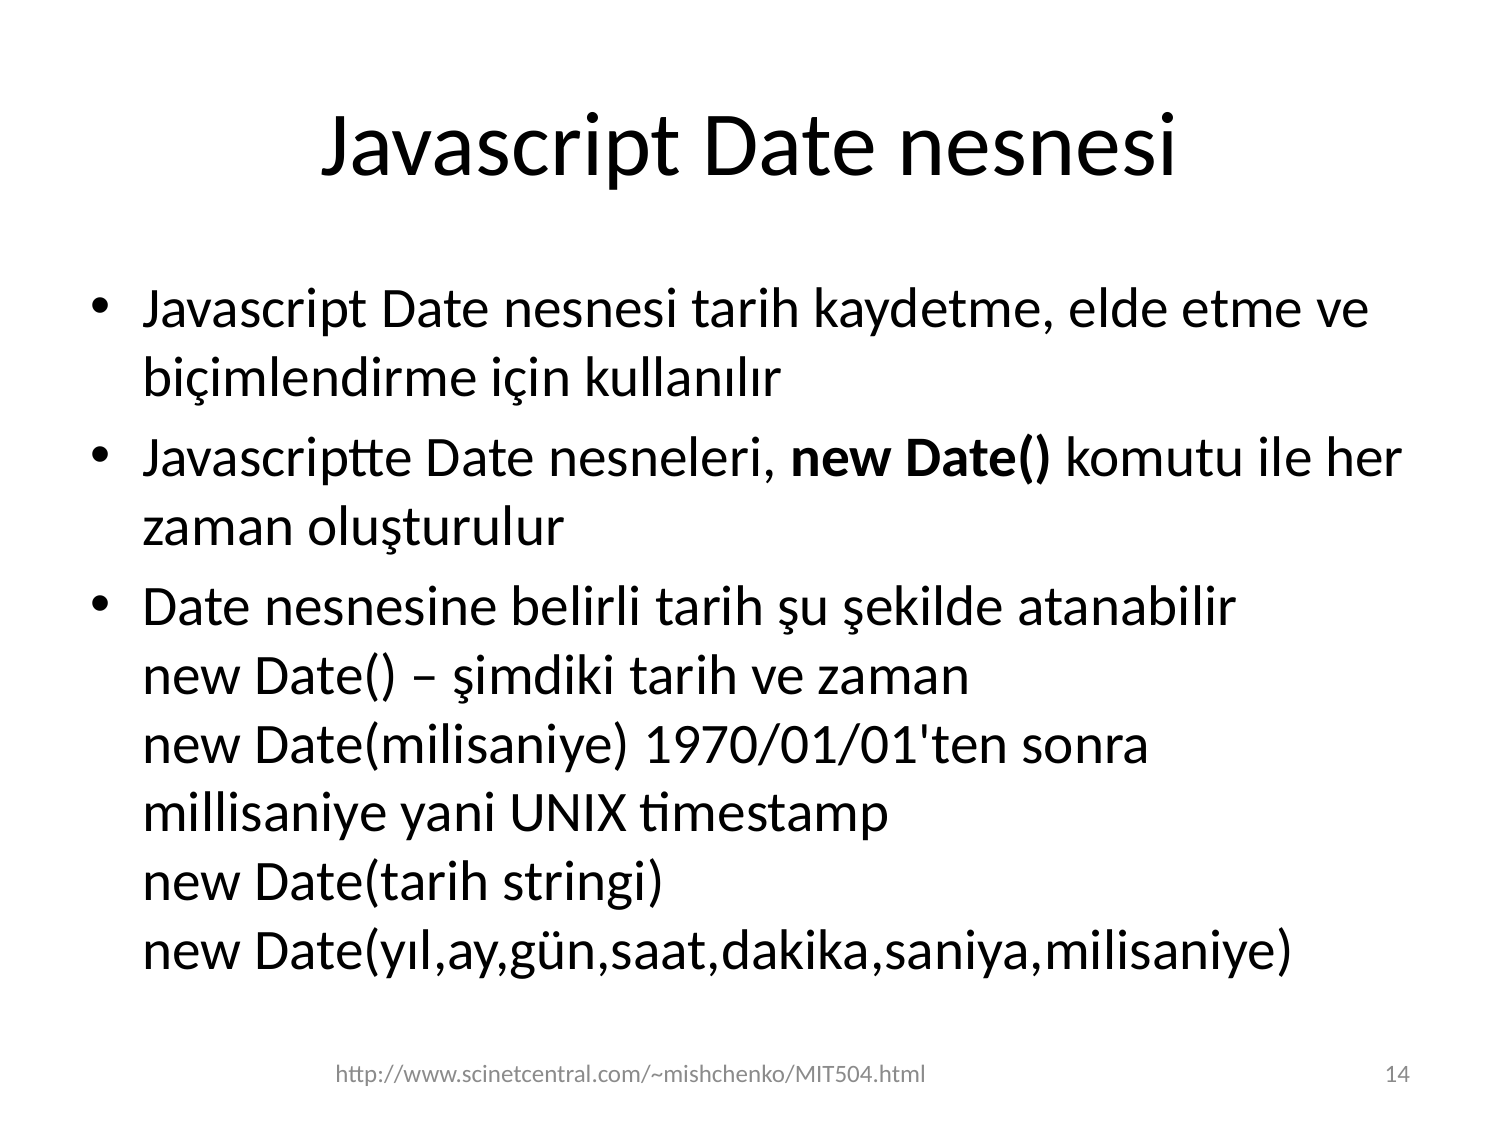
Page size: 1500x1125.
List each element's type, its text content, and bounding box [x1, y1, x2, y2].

slide_number 14 [1074, 1042, 1425, 1103]
list Javascript Date nesnesi tarih kaydetme, elde etme ve biçimlendirme için kullanılır Javascriptte Date nesneleri, new Date() komutu ile her zaman oluşturulur Date nesnesine belirli tarih şu şekilde atanabilir new Date() – şimdiki tarih ve zaman new Date(milisaniye) 1970/01/01'ten sonra millisaniye yani UNIX timestamp new Date(tarih stringi) new Date(yıl,ay,gün,saat,dakika,saniya,milisaniye) [75, 262, 1425, 1005]
footer http://www.scinetcentral.com/~mishchenko/MIT504.html [275, 1042, 988, 1103]
title Javascript Date nesnesi [75, 45, 1425, 233]
